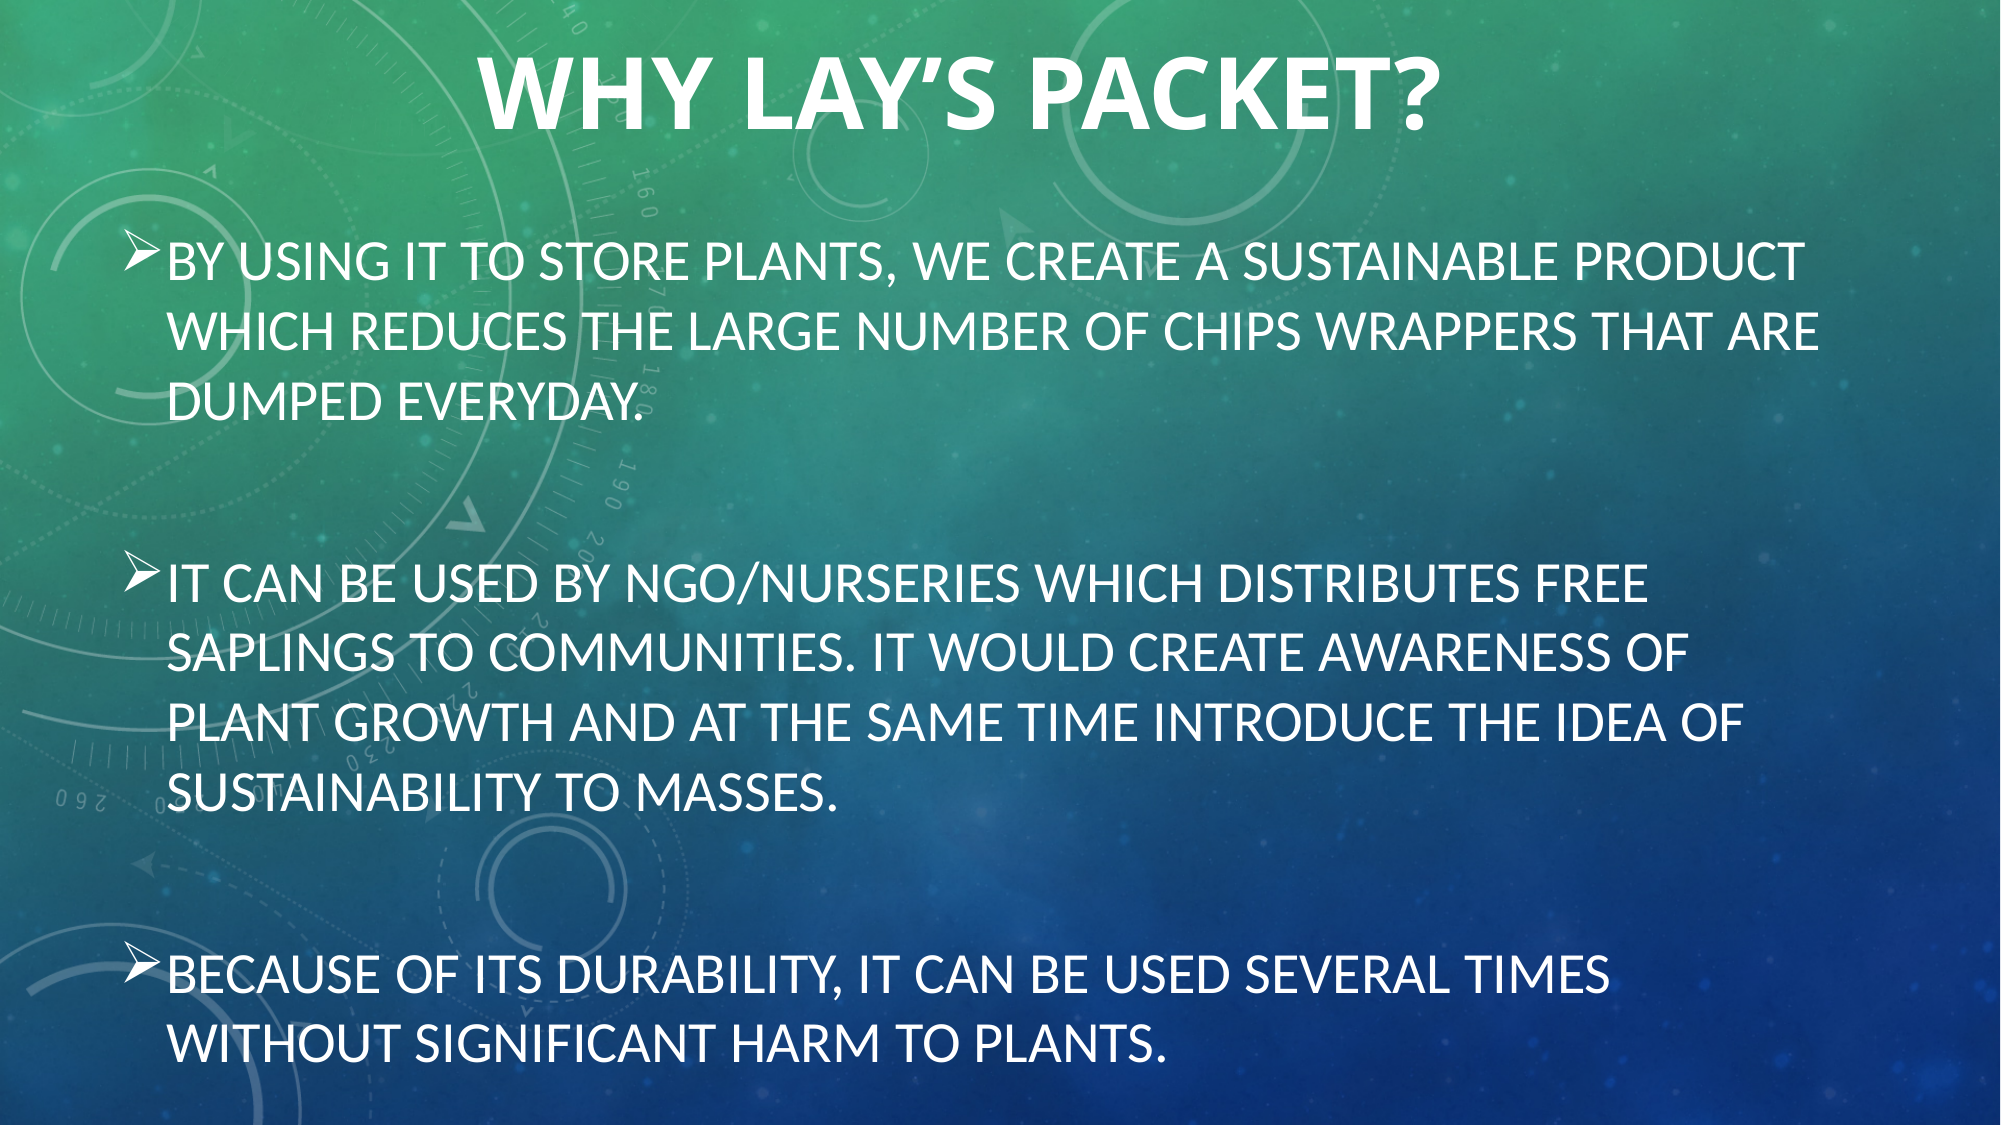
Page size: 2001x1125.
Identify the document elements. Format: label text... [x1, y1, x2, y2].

title WHY LAY’S PACKET? [262, 0, 1459, 157]
subtitle BY USING IT TO STORE PLANTS, WE CREATE A SUSTAINABLE PRODUCT WHICH REDUCES THE LARGE NUMBER OF CHIPs WRAPPERS THAT ARE DUMPED EVERYDAY. it can be used by ngo/nurseries which distributes free saplings to communities. it would create awareness of plant growth and at the same time introduce the idea of sustainability to masses. Because of its durability, it can be used several times without significant harm to plants. [104, 215, 1864, 1105]
picture [0, 0, 2001, 1125]
